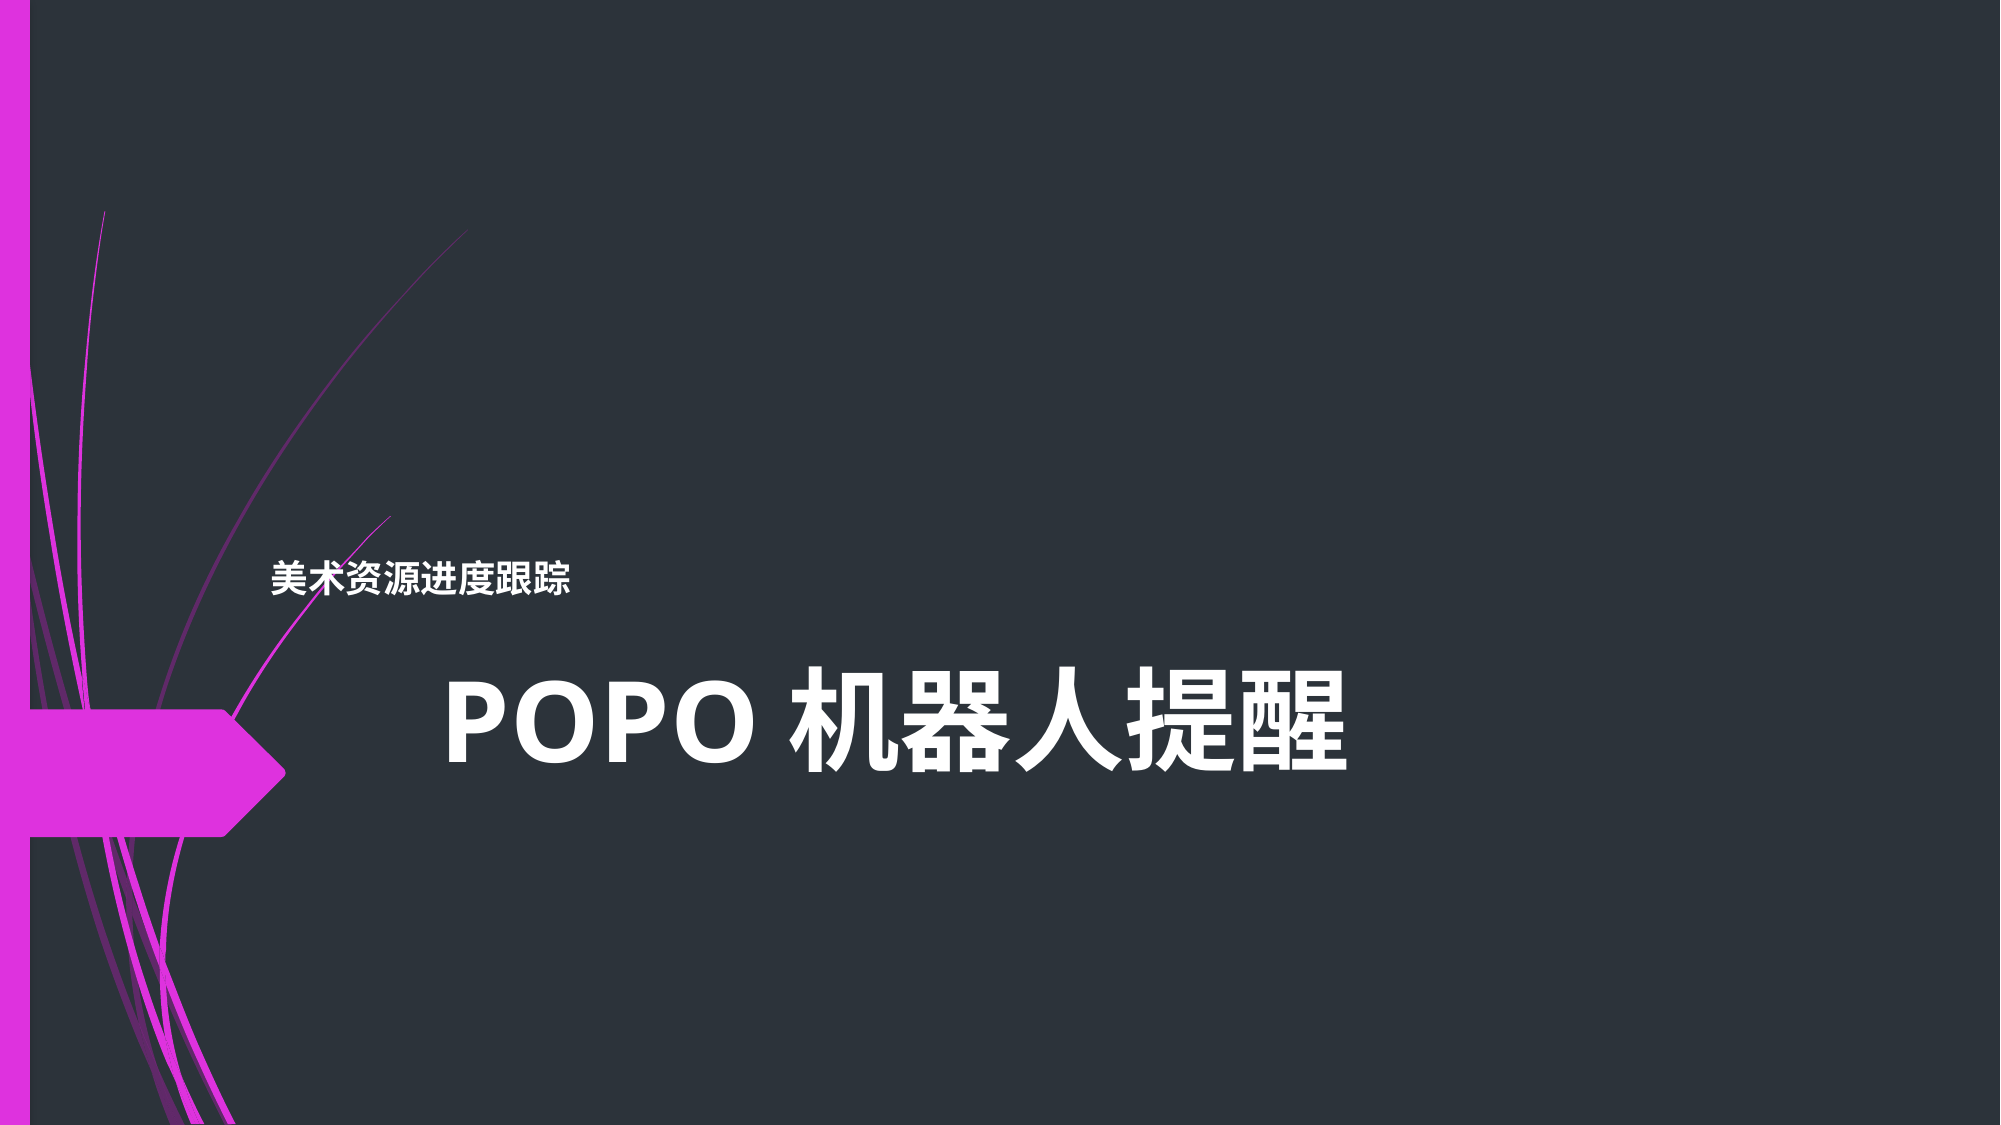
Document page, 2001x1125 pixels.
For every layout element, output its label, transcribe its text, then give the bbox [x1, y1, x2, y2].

title POPO机器人提醒 [424, 638, 1888, 793]
subtitle 美术资源进度跟踪 [255, 547, 1756, 619]
